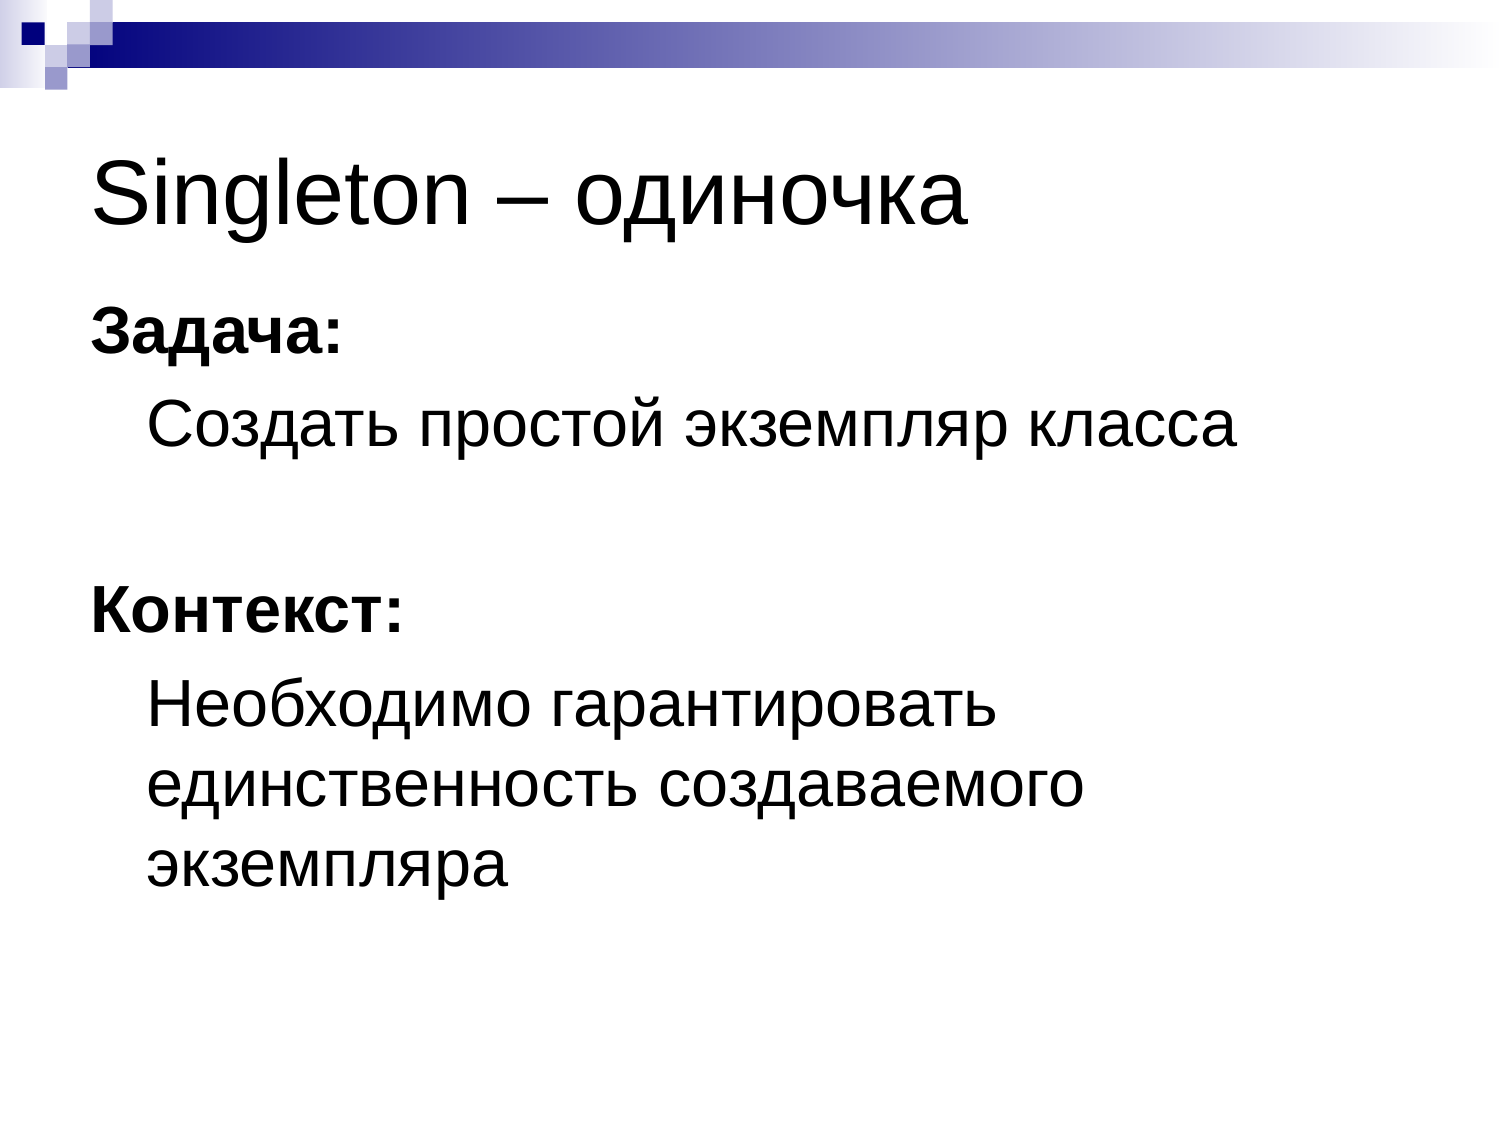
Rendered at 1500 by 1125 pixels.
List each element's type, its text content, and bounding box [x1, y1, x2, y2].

list Задача: Создать простой экземпляр класса Контекст: Необходимо гарантировать единственность создаваемого экземпляра [75, 278, 1425, 1059]
title Singleton – одиночка [75, 75, 1425, 278]
